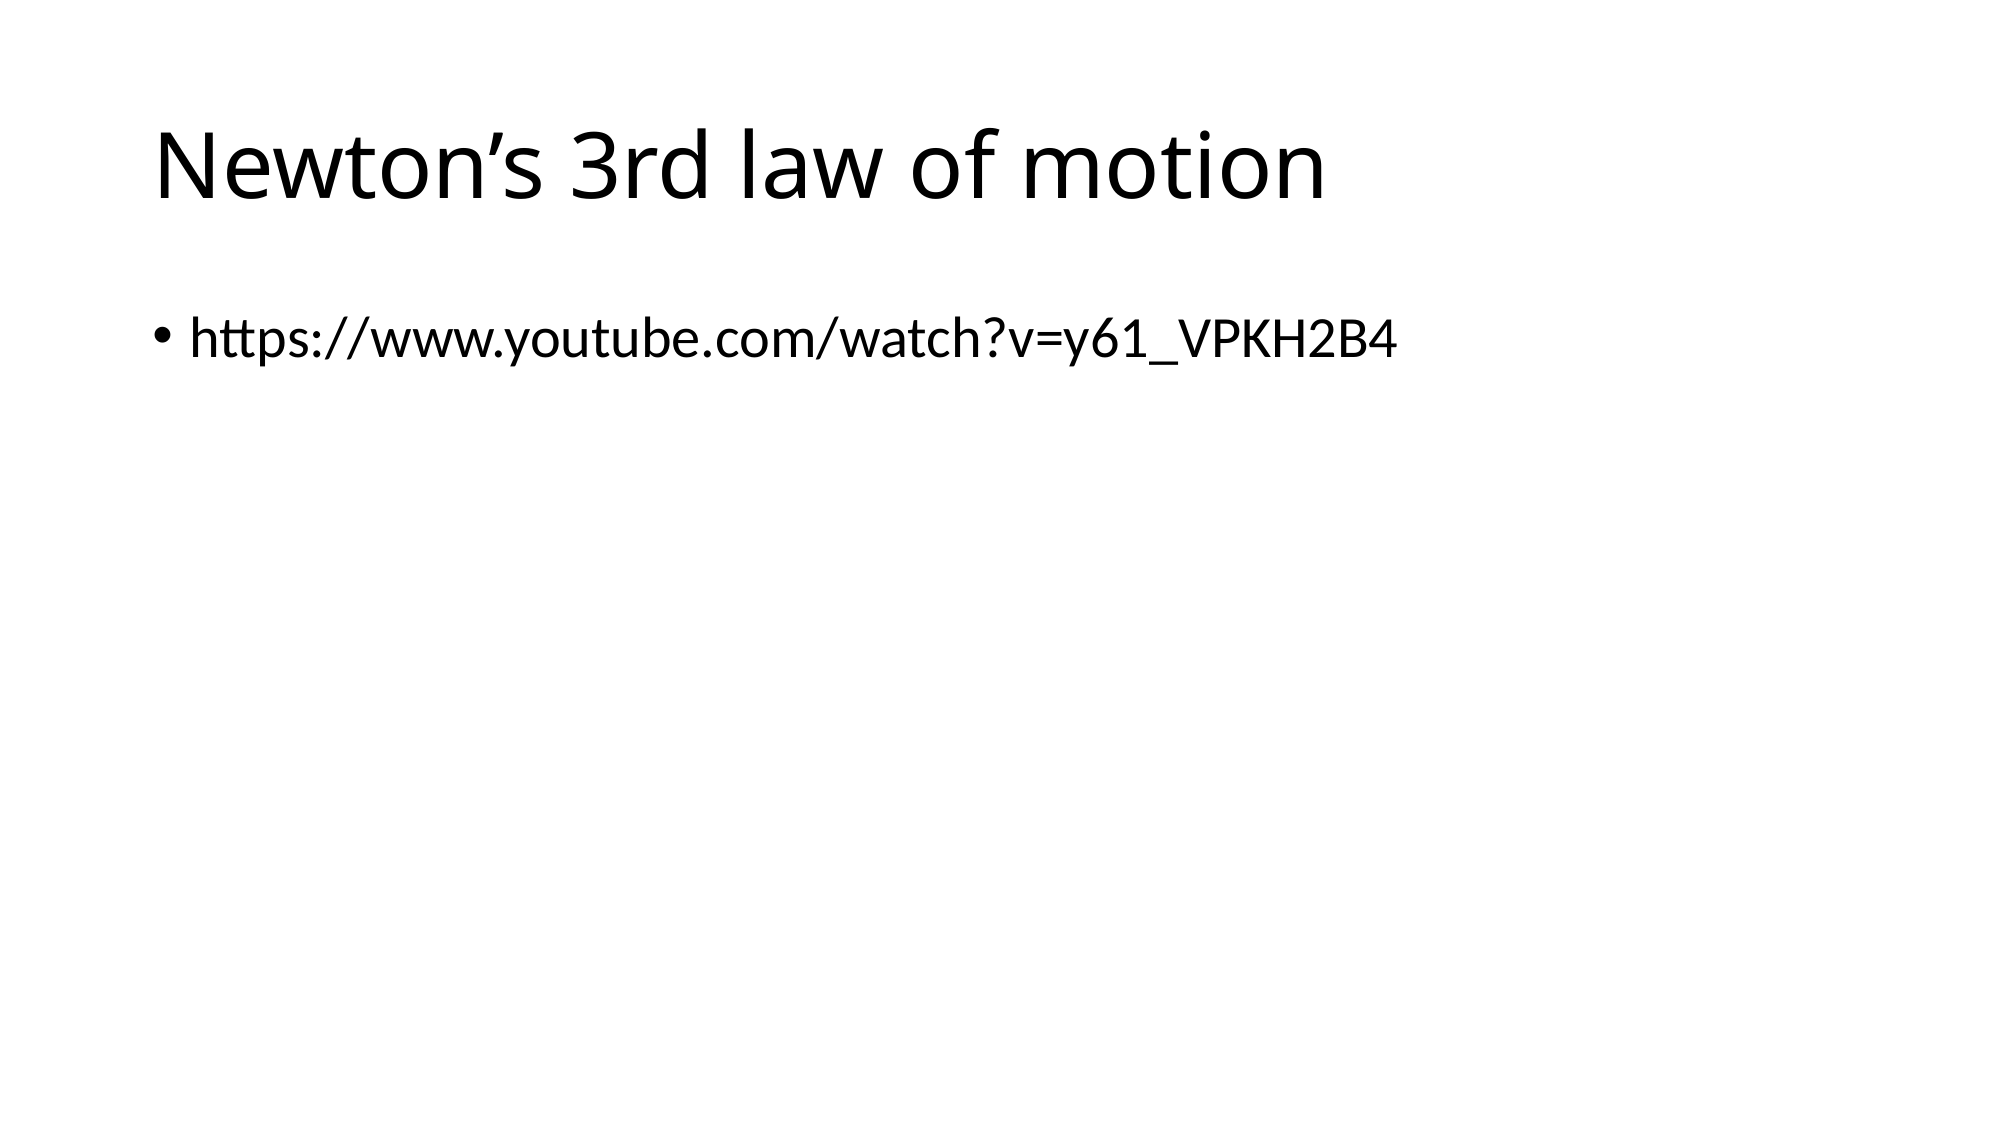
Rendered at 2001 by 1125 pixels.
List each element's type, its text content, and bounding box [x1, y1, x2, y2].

title Newton’s 3rd law of motion [137, 59, 1863, 278]
list https://www.youtube.com/watch?v=y61_VPKH2B4 [137, 299, 1863, 1014]
